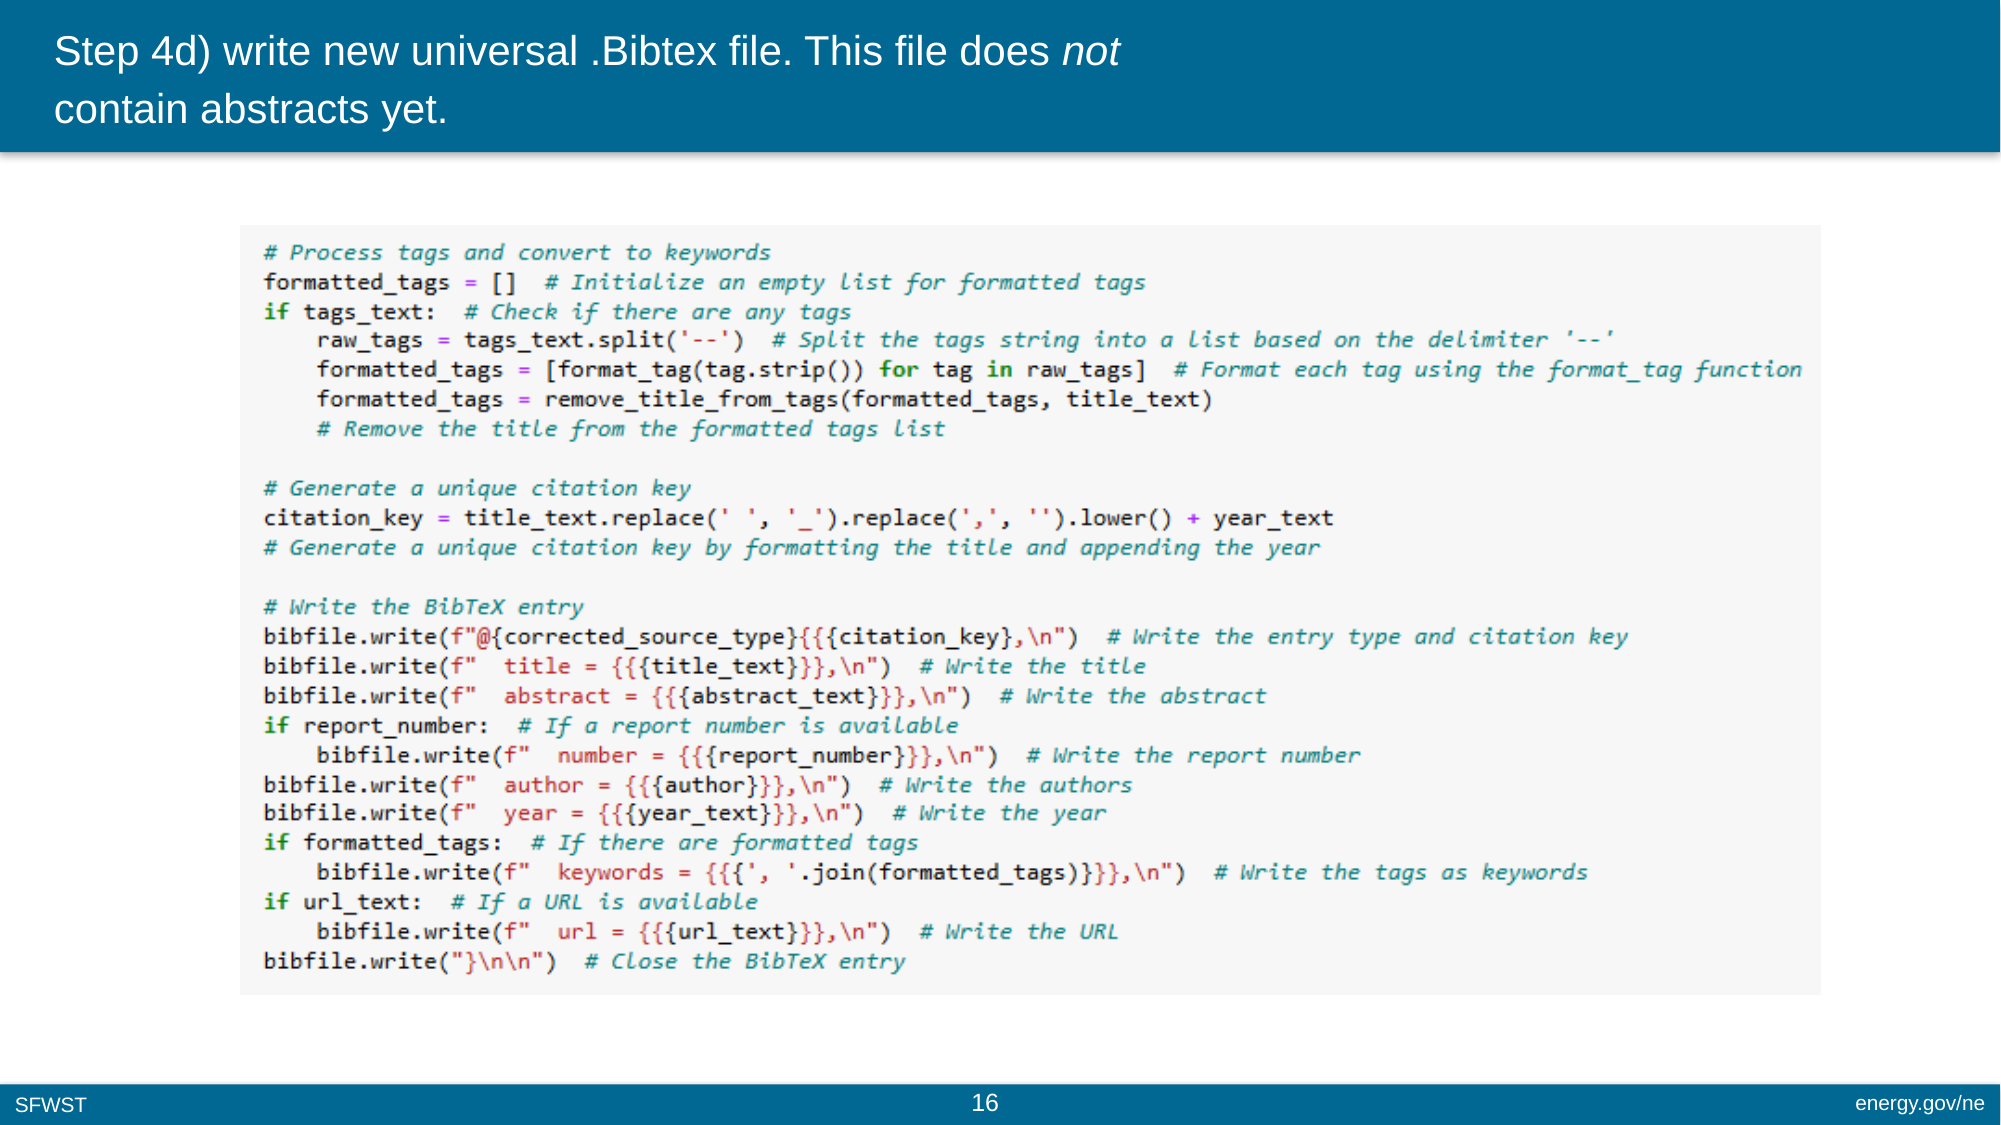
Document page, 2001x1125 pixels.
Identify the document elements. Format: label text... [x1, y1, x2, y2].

picture [240, 224, 1822, 995]
title Step 4d) write new universal .Bibtex file. This file does not contain abstracts yet. [38, 0, 1279, 149]
